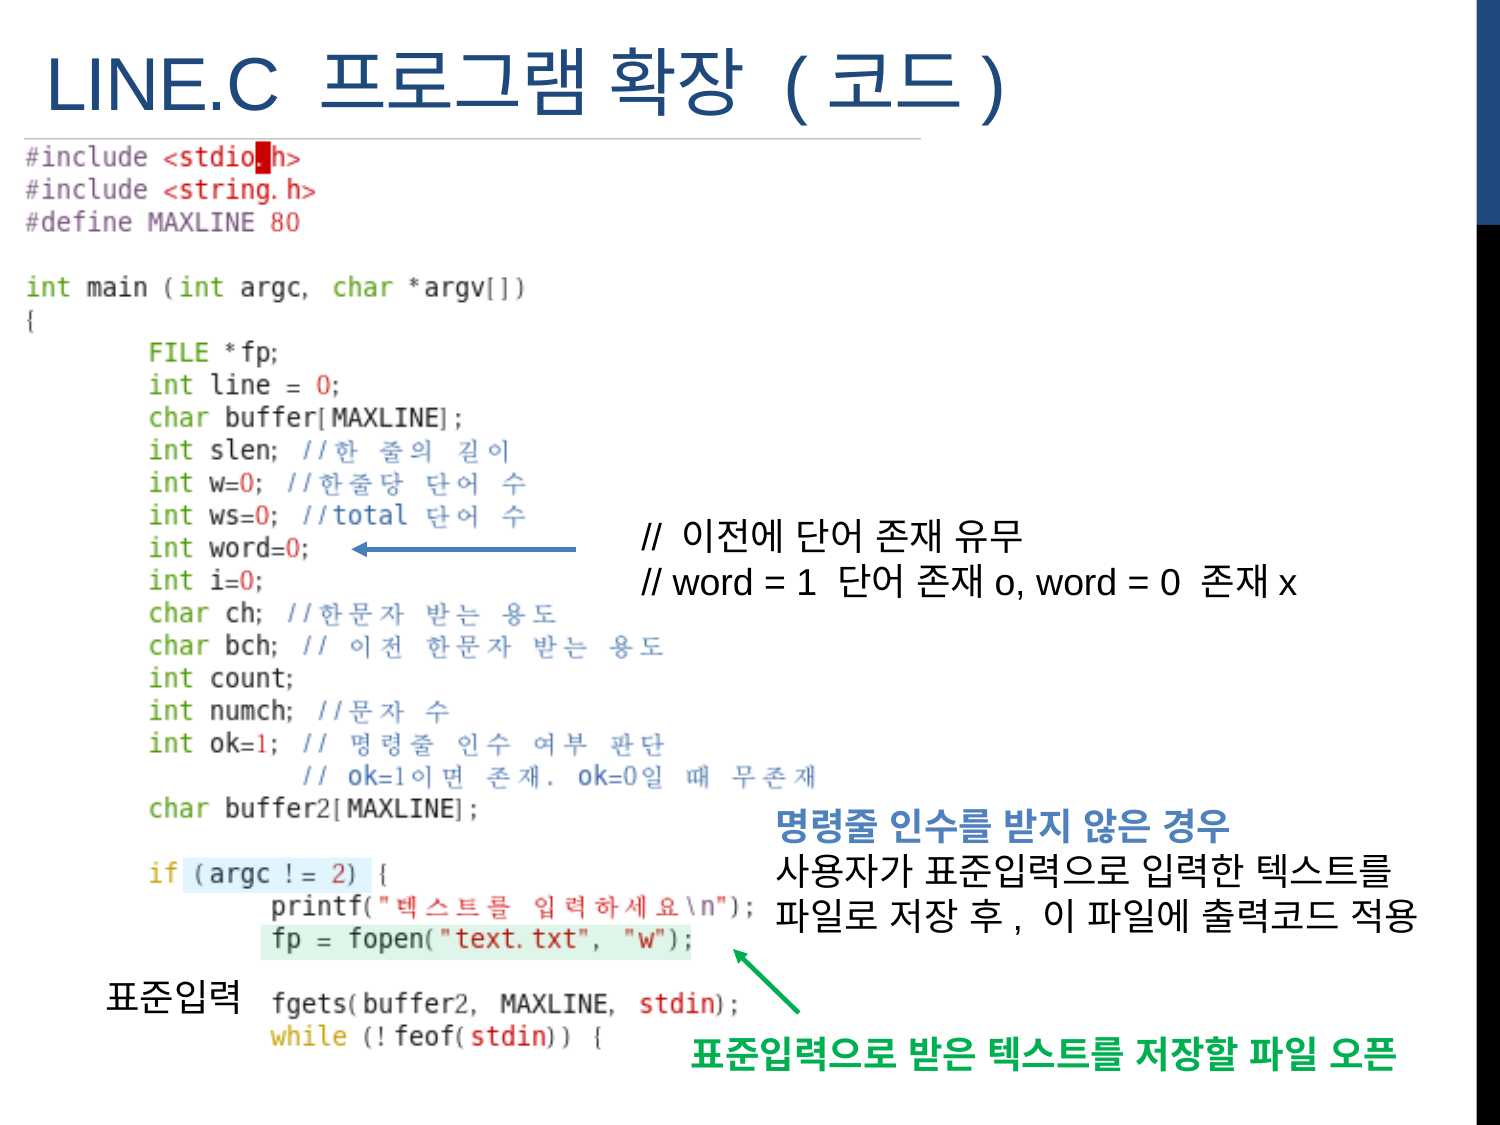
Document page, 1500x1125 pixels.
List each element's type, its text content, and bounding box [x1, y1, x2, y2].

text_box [732, 948, 800, 1014]
text_box 명령줄 인수를 받지 않은 경우 사용자가 표준입력으로 입력한 텍스트를 파일로 저장 후, 이 파일에 출력코드 적용 [930, 795, 1435, 991]
title Line.c 프로그램 확장 (코드) [30, 2, 1460, 134]
text_box 표준입력으로 받은 텍스트를 저장할 파일 오픈 [930, 1023, 1414, 1083]
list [23, 137, 921, 1095]
text_box // 이전에 단어 존재 유무 // word = 1 단어 존재o, word = 0 존재x [930, 506, 1313, 611]
